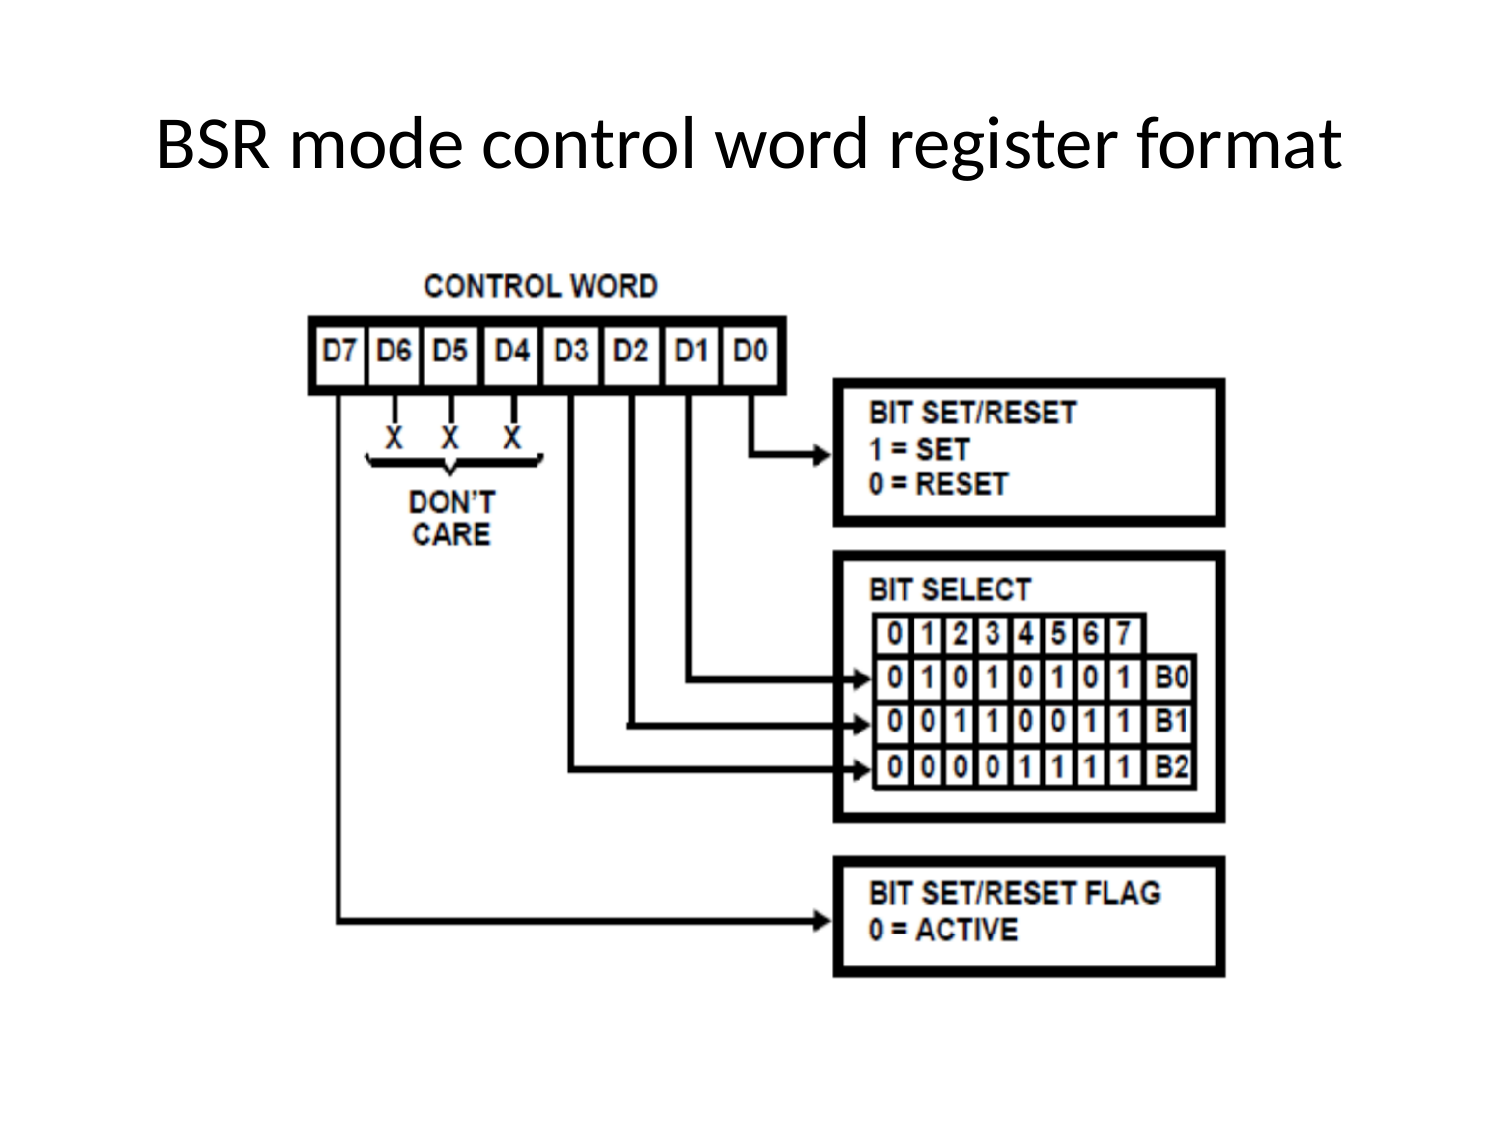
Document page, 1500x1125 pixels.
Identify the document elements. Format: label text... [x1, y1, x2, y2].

title BSR mode control word register format [75, 45, 1425, 233]
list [243, 262, 1257, 1006]
